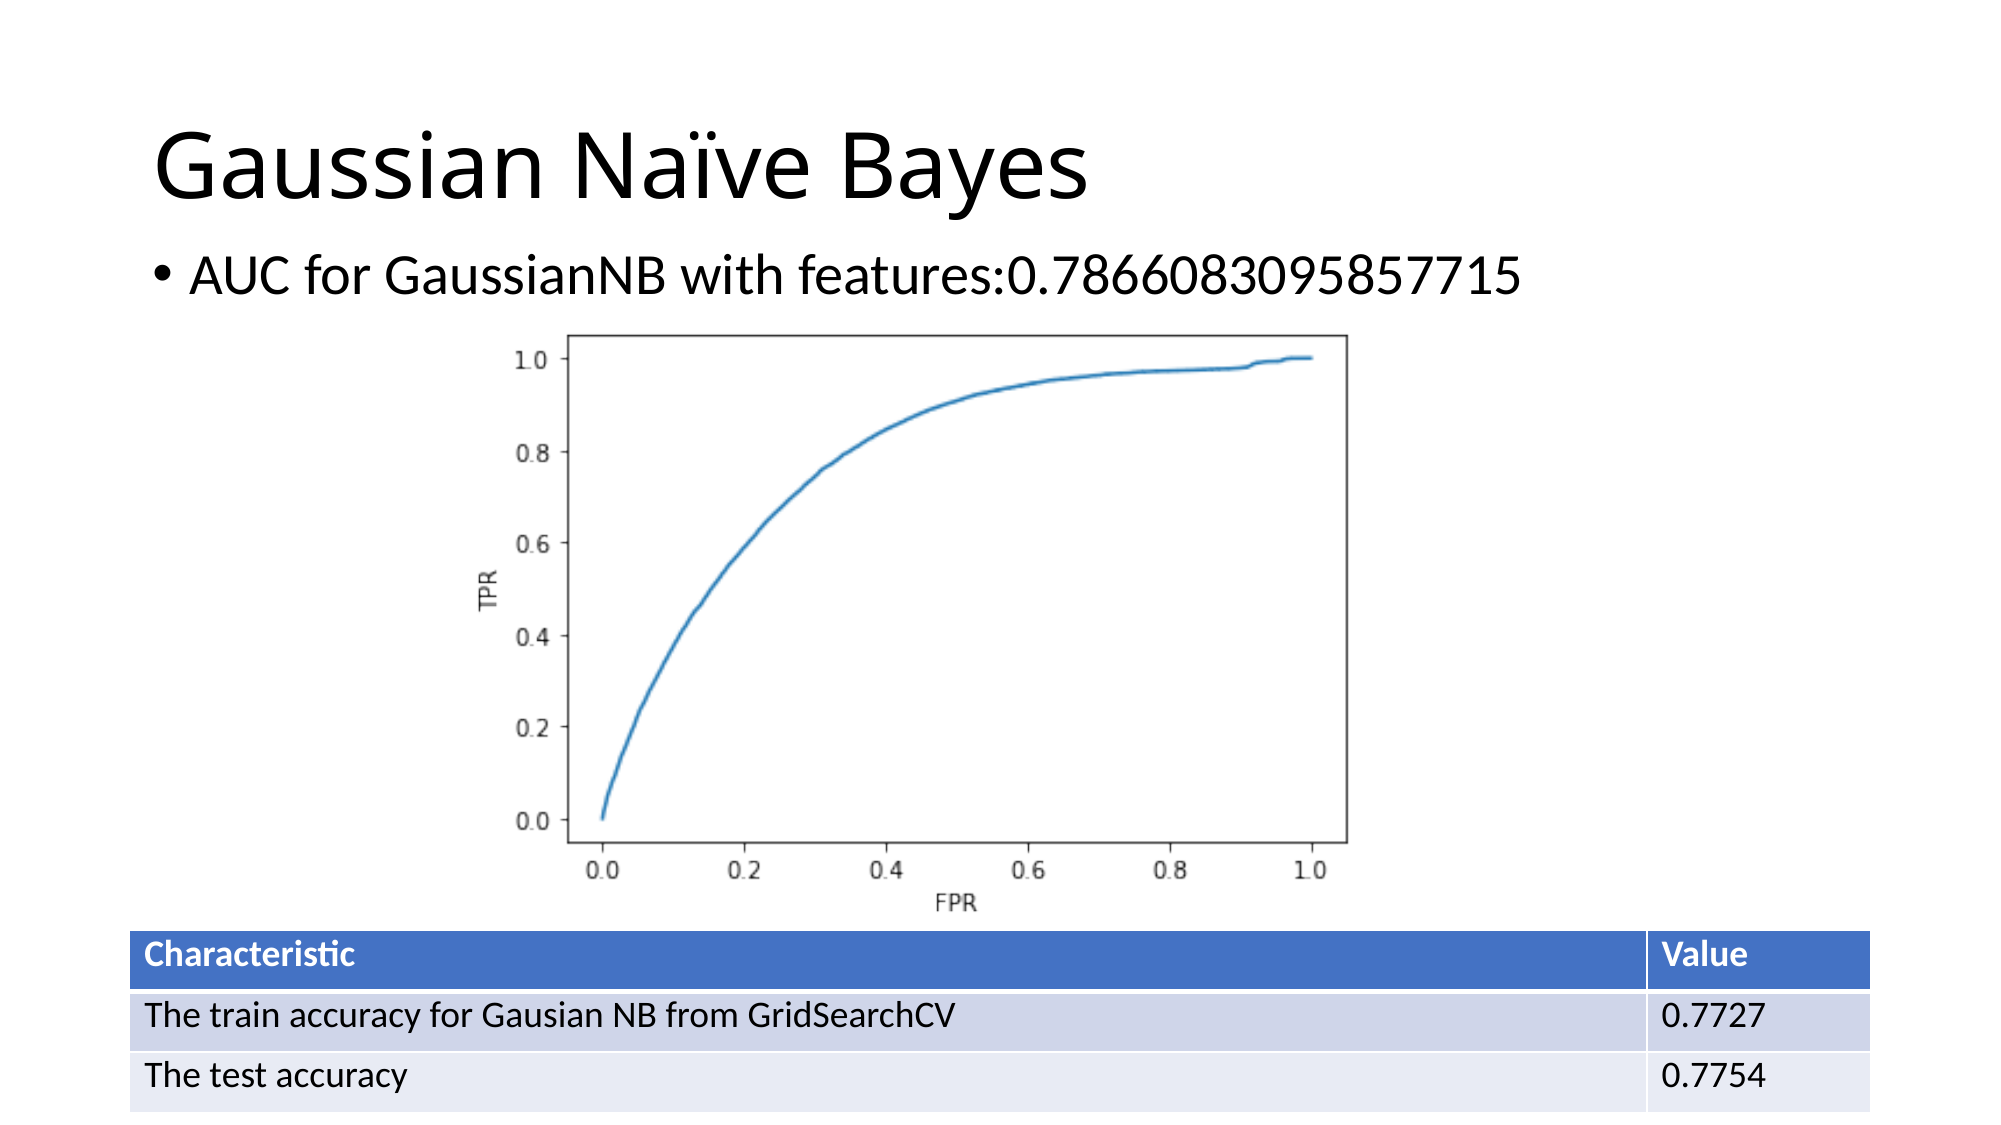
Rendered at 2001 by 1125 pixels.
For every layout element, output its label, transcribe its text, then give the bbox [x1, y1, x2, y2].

table_header Characteristic [130, 931, 1646, 989]
table_cell 0.7754 [1648, 1053, 1870, 1112]
title Gaussian Naïve Bayes [137, 59, 1863, 236]
table_cell The train accuracy for Gausian NB from GridSearchCV [130, 994, 1646, 1051]
table_header Value [1648, 931, 1870, 989]
list AUC for GaussianNB with features:0.7866083095857715 [137, 236, 1863, 930]
picture [465, 321, 1363, 931]
table_cell The test accuracy [130, 1053, 1646, 1112]
table_cell 0.7727 [1648, 994, 1870, 1051]
